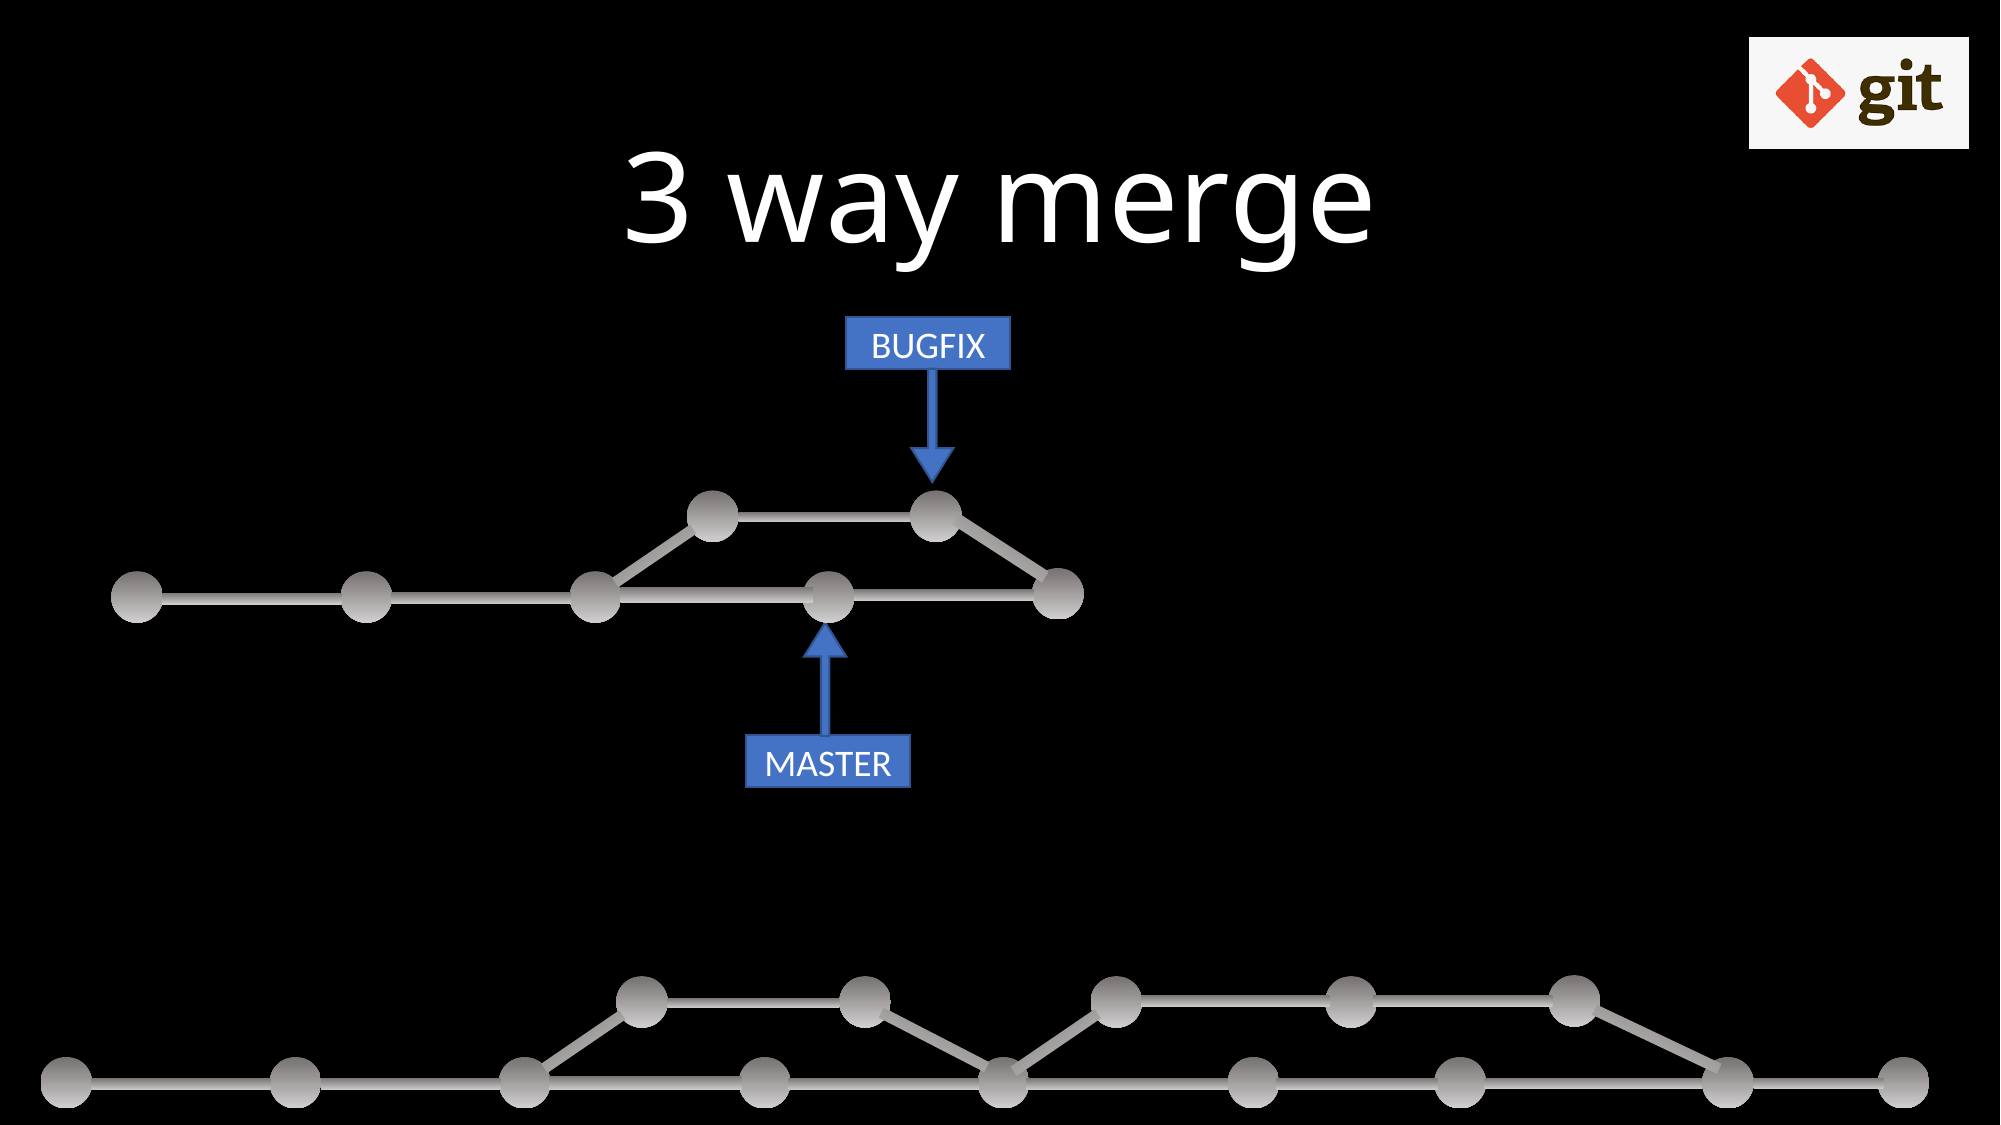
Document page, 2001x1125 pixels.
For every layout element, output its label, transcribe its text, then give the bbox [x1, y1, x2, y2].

text_box [161, 592, 342, 605]
text_box [619, 586, 814, 604]
text_box [853, 589, 1035, 602]
text_box [802, 624, 849, 737]
text_box 3 way merge [137, 59, 1863, 278]
text_box BUGFIX [845, 316, 1011, 370]
text_box [110, 570, 164, 624]
picture [1749, 37, 1969, 149]
text_box [737, 512, 911, 523]
text_box MASTER [745, 734, 911, 788]
text_box [909, 489, 963, 543]
text_box [686, 489, 740, 543]
text_box [802, 570, 855, 624]
text_box [340, 570, 393, 624]
text_box [610, 523, 698, 589]
text_box [909, 367, 956, 484]
text_box [569, 570, 622, 624]
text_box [40, 975, 1930, 1109]
text_box [1031, 567, 1085, 621]
text_box [391, 592, 572, 605]
text_box [950, 512, 1051, 585]
